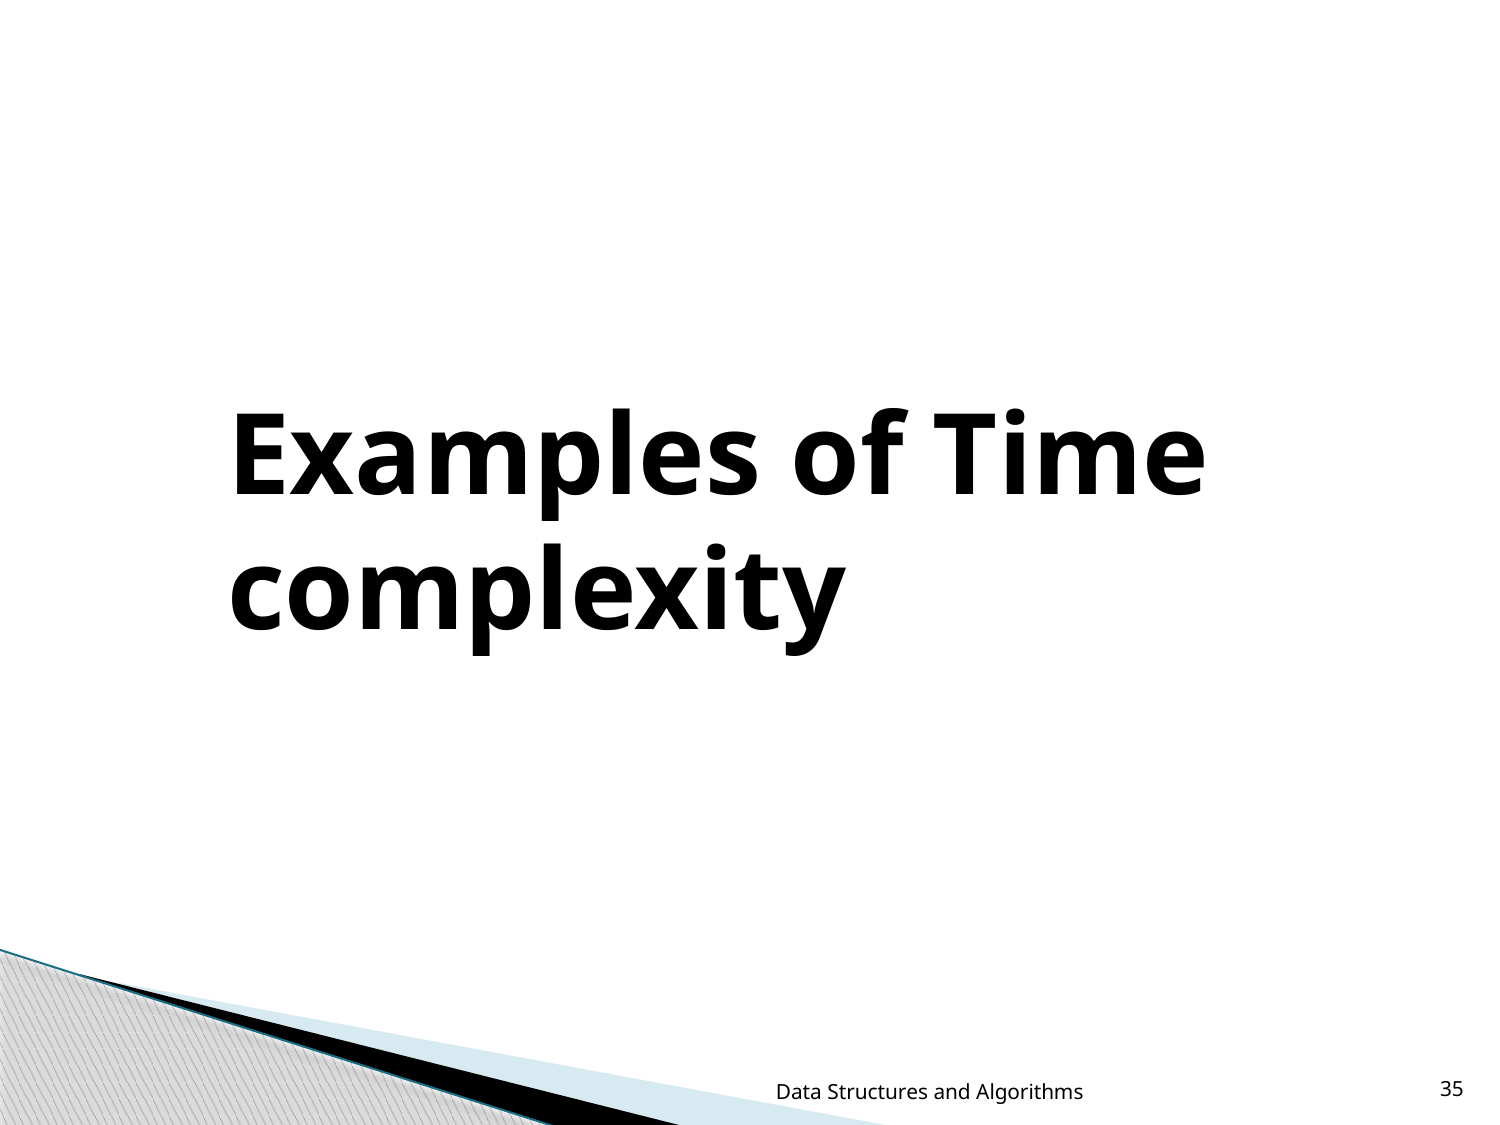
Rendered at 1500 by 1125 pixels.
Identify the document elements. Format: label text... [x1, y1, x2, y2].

footer Data Structures and Algorithms [718, 1051, 1105, 1112]
slide_number 35 [1418, 1051, 1479, 1112]
text_box Examples of Time complexity [212, 374, 1275, 660]
